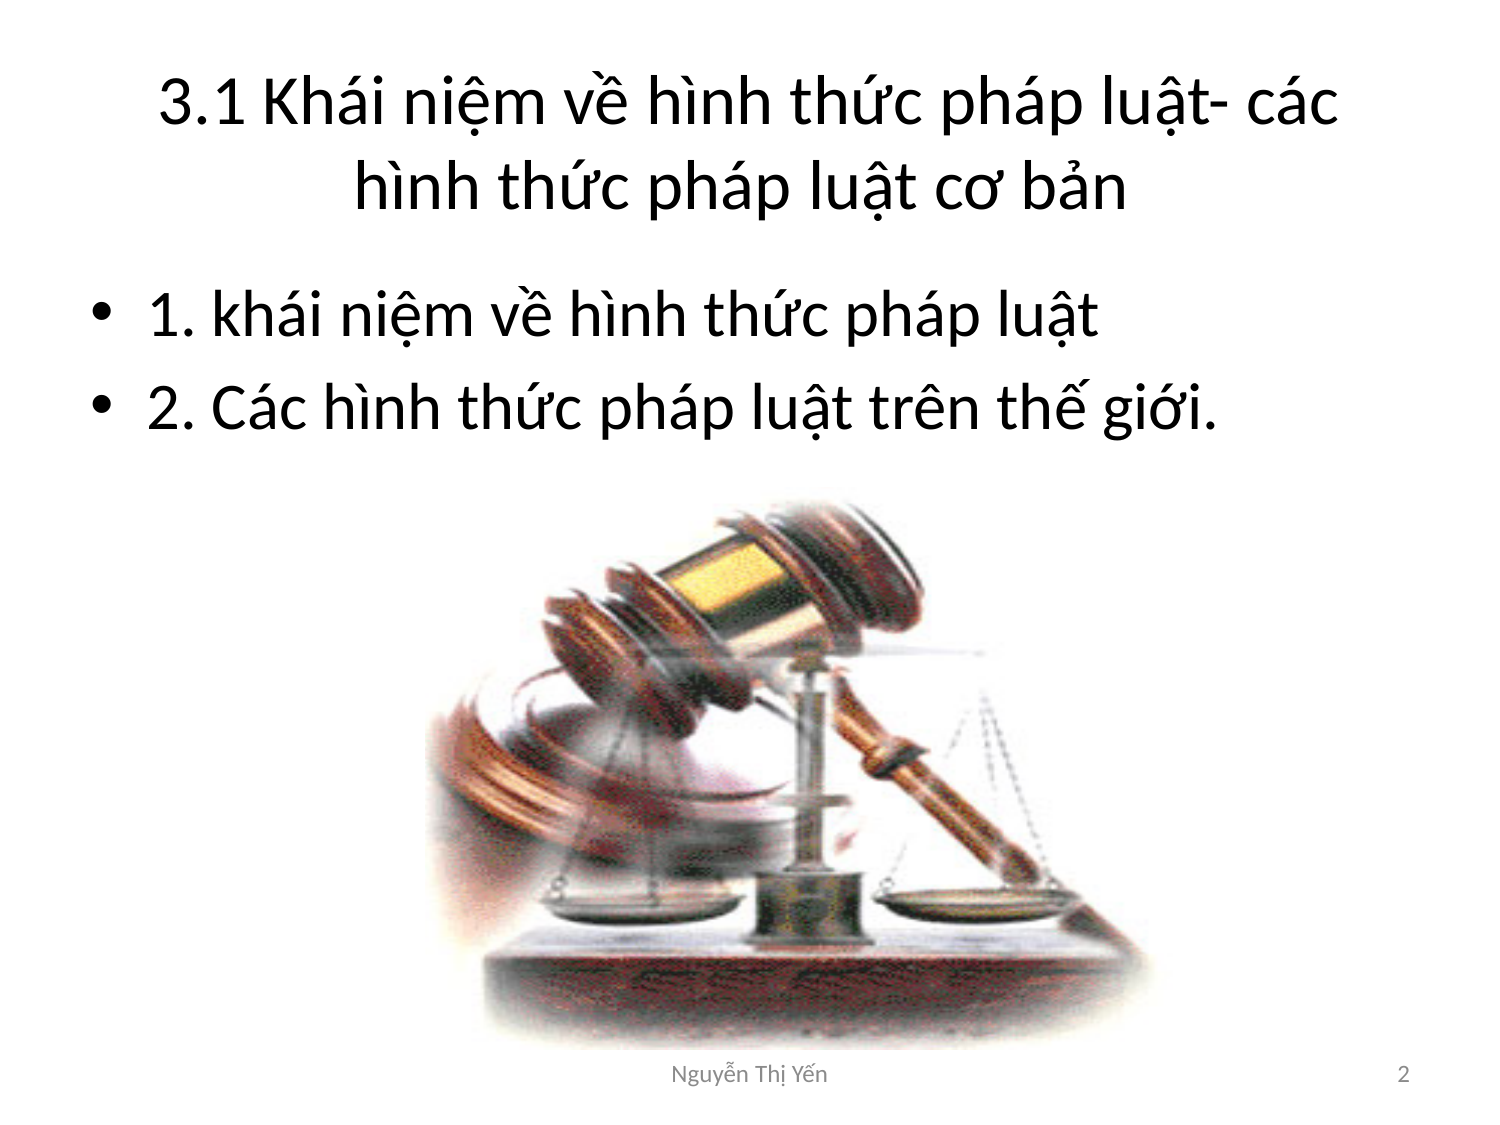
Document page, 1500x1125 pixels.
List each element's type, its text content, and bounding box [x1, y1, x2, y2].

list 1. khái niệm về hình thức pháp luật 2. Các hình thức pháp luật trên thế giới. [75, 262, 1425, 1005]
footer Nguyễn Thị Yến [512, 1060, 988, 1103]
slide_number 2 [1074, 1042, 1425, 1103]
picture [424, 487, 1188, 1051]
title 3.1 Khái niệm về hình thức pháp luật- các hình thức pháp luật cơ bản [75, 45, 1425, 233]
